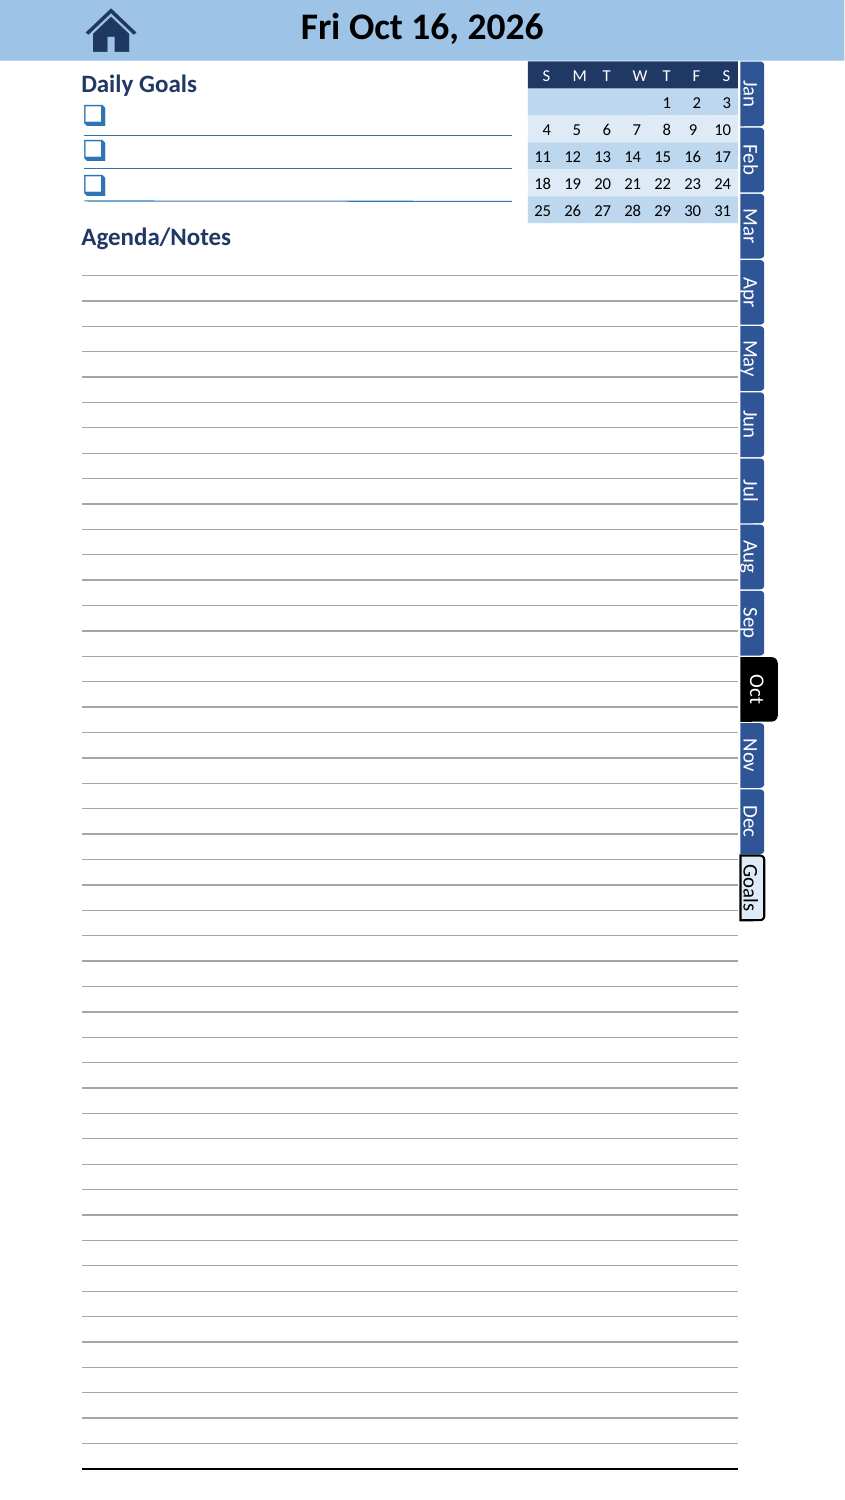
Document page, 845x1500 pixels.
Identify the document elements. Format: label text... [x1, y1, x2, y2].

list Fri Oct 16, 2026 [190, 0, 655, 61]
picture [82, 1, 140, 59]
